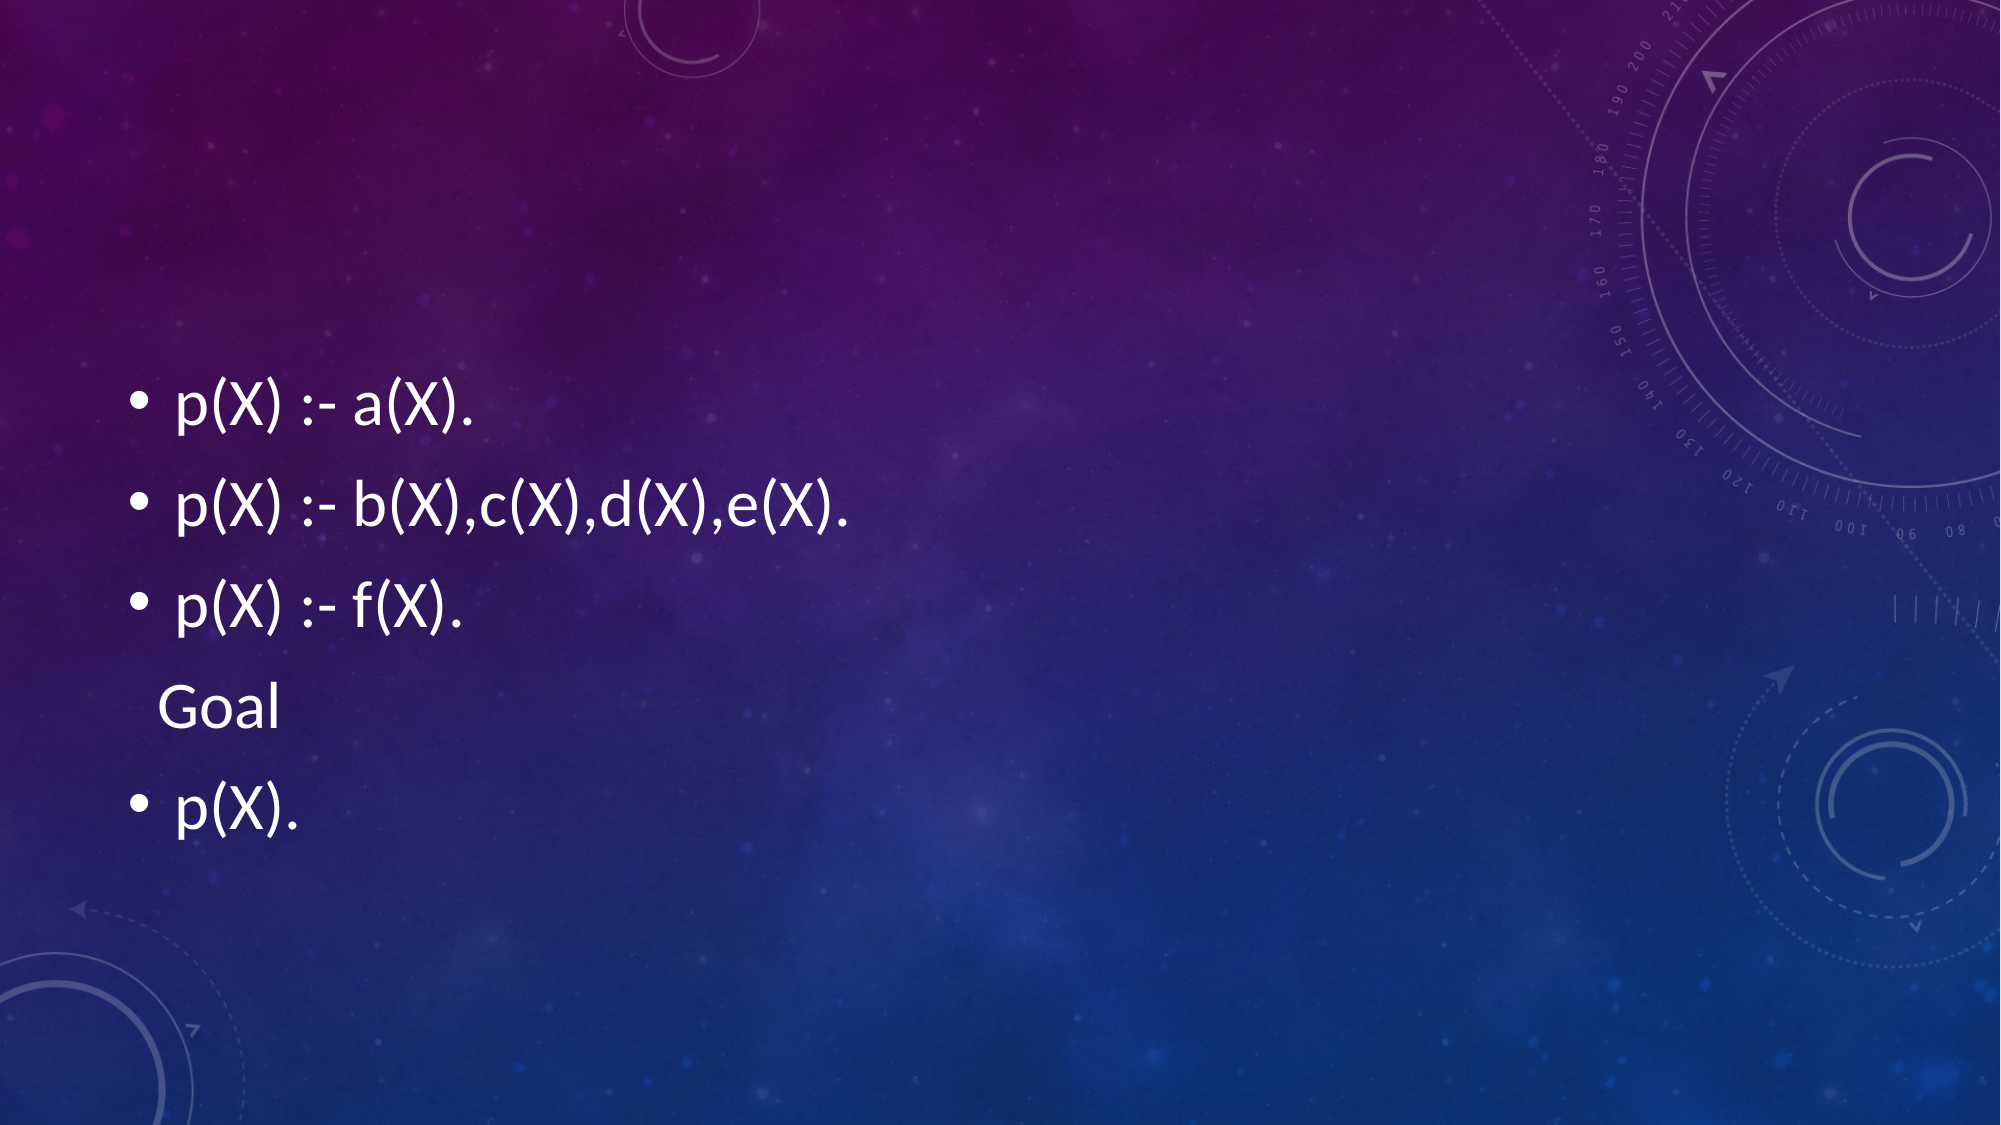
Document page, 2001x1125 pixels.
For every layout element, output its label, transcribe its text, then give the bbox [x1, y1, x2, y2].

list p(X) :- a(X). p(X) :- b(X),c(X),d(X),e(X). p(X) :- f(X). Goal p(X). [112, 351, 1775, 950]
picture [0, 0, 2001, 1125]
